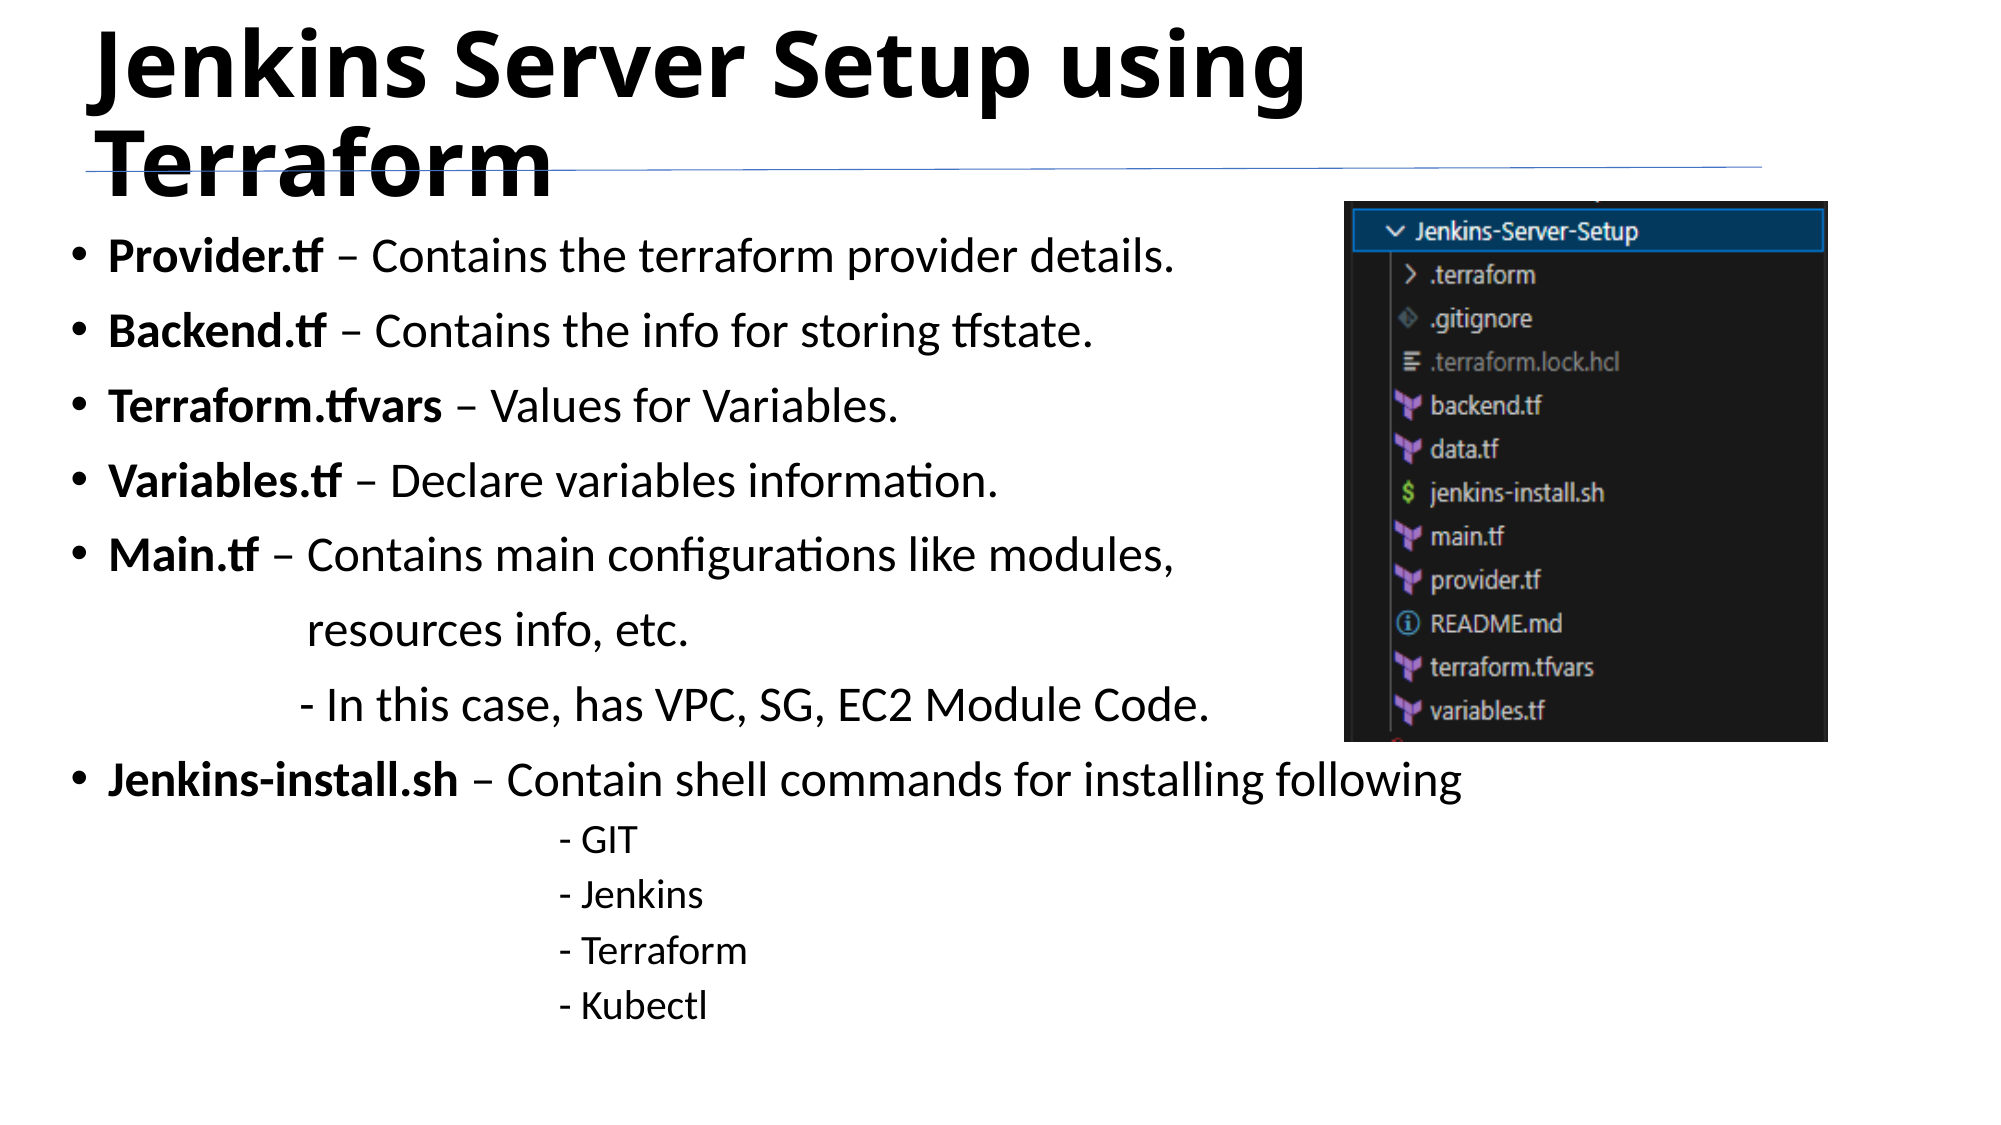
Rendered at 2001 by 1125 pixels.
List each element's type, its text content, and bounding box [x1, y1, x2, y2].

list Provider.tf – Contains the terraform provider details. Backend.tf – Contains the info for storing tfstate. Terraform.tfvars – Values for Variables. Variables.tf – Declare variables information. Main.tf – Contains main configurations like modules, resources info, etc. - In this case, has VPC, SG, EC2 Module Code. Jenkins-install.sh – Contain shell commands for installing following - GIT - Jenkins - Terraform - Kubectl [55, 221, 1828, 1078]
title Jenkins Server Setup using Terraform [78, 8, 1804, 221]
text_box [85, 167, 1762, 172]
picture [1344, 201, 1828, 742]
